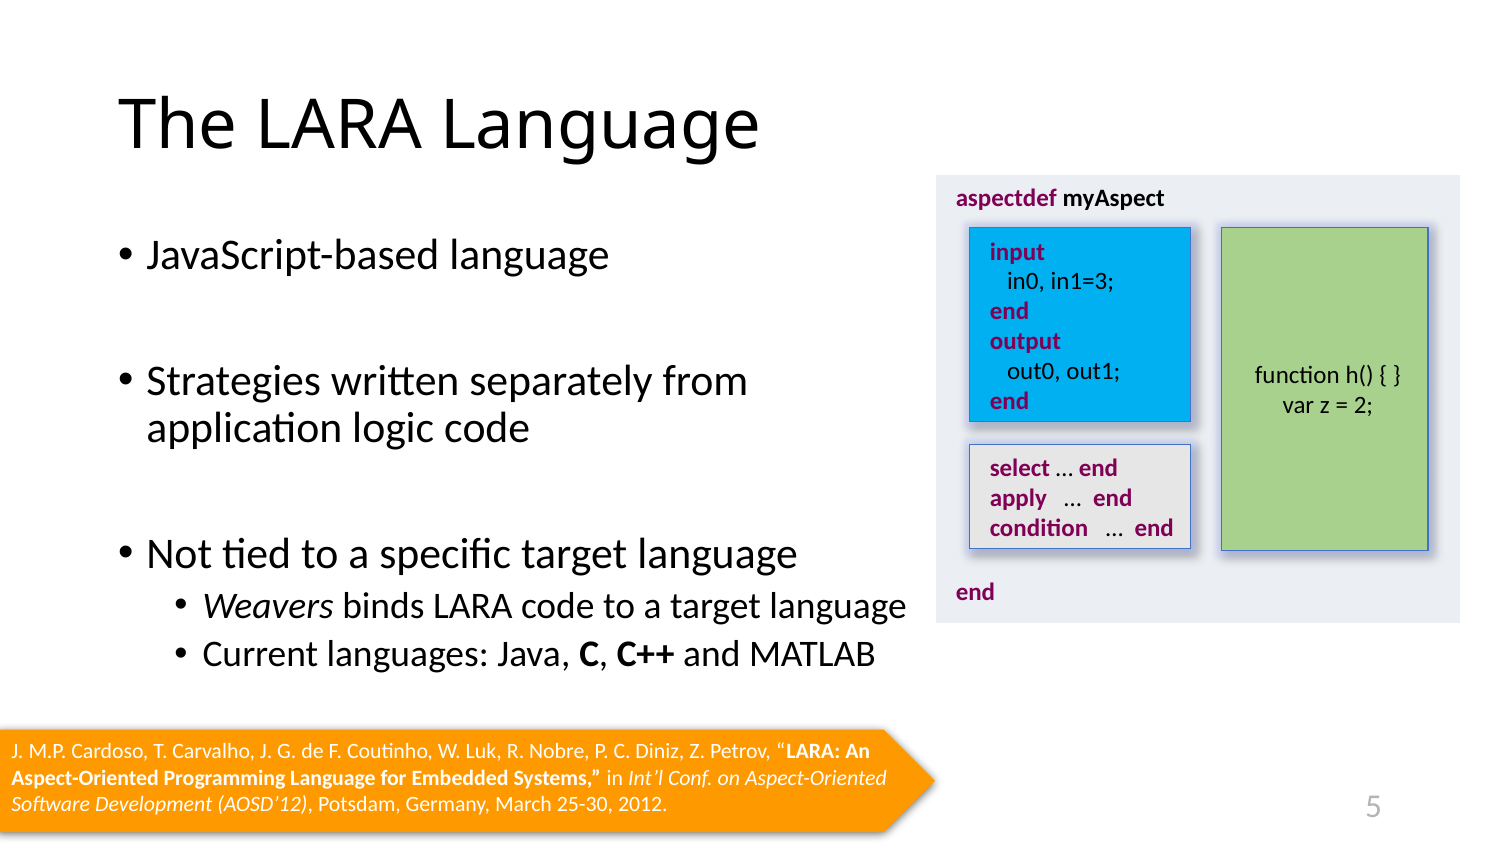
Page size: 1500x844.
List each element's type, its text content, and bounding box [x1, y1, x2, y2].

text_box select … end apply … end condition … end [969, 444, 1191, 549]
text_box J. M.P. Cardoso, T. Carvalho, J. G. de F. Coutinho, W. Luk, R. Nobre, P. C. Diniz, Z. Petrov, “LARA: An Aspect-Oriented Programming Language for Embedded Systems,” in Int’l Conf. on Aspect-Oriented Software Development (AOSD’12), Potsdam, Germany, March 25-30, 2012. [0, 729, 936, 833]
slide_number 5 [1059, 782, 1397, 827]
title The LARA Language [103, 44, 1397, 208]
text_box input in0, in1=3; end output out0, out1; end [969, 227, 1191, 422]
text_box function h() { } var z = 2; [1221, 227, 1429, 551]
list JavaScript-based language Strategies written separately from application logic code Not tied to a specific target language Weavers binds LARA code to a target language Current languages: Java, C, C++ and MATLAB [103, 224, 937, 700]
text_box aspectdef myAspect end [935, 174, 1461, 624]
